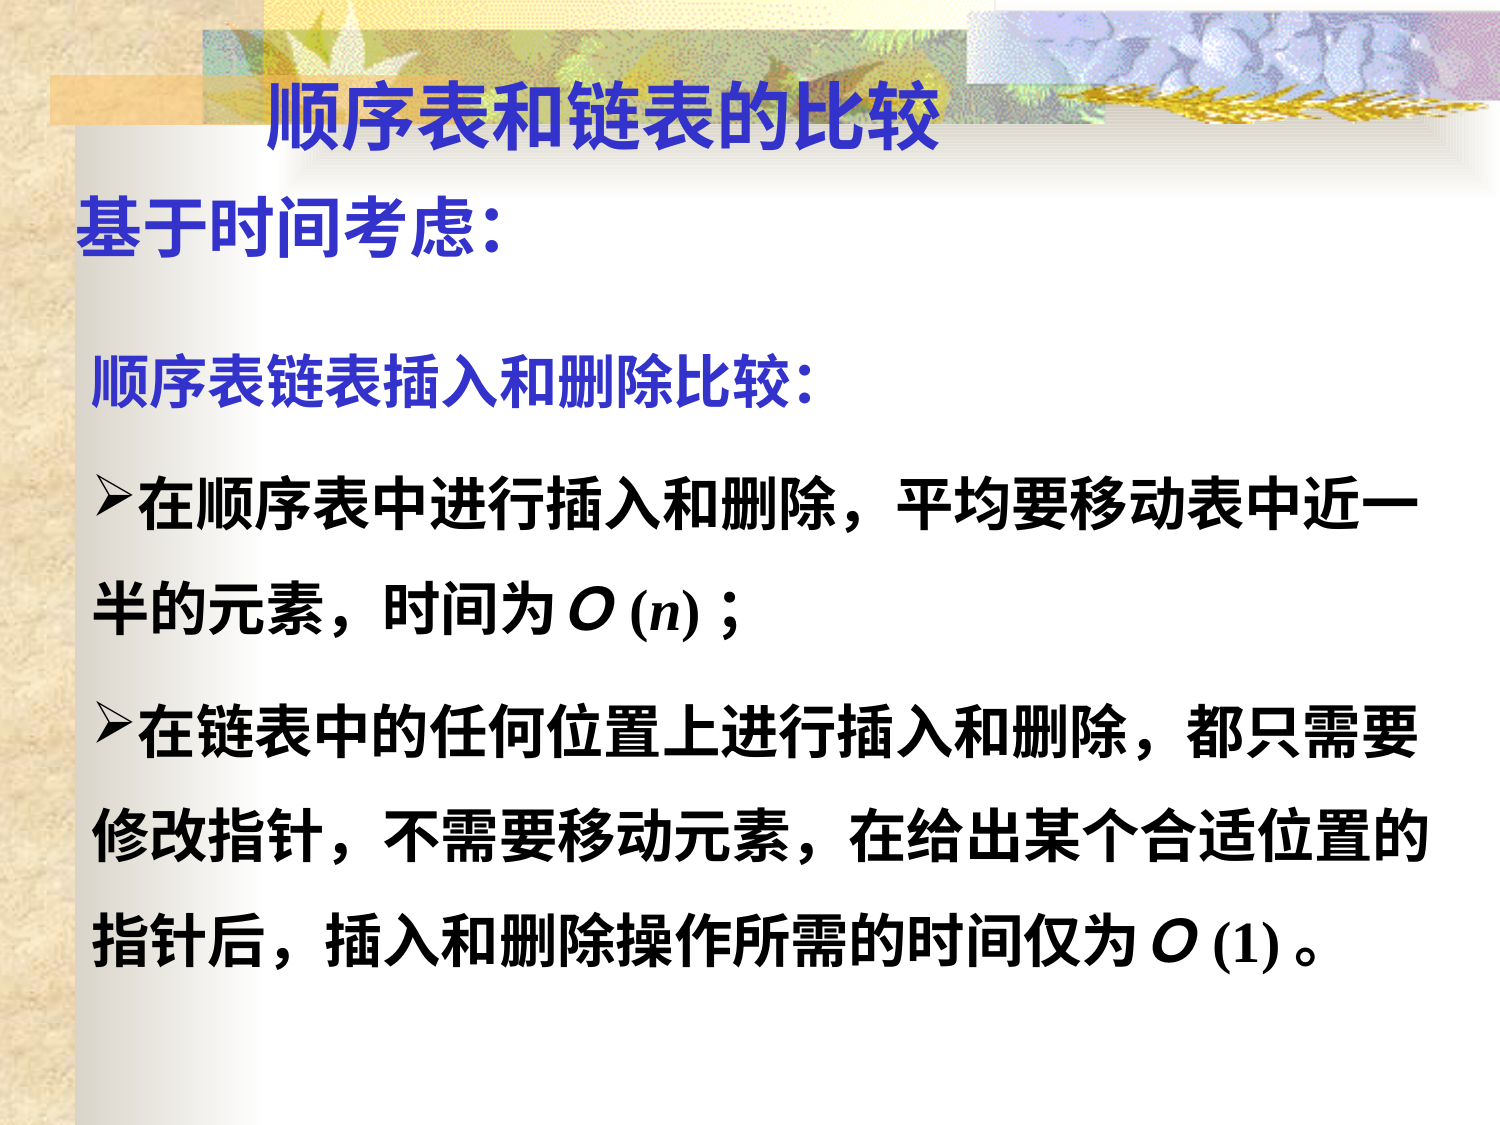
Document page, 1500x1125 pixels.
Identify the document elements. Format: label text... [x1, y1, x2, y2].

text_box 顺序表链表插入和删除比较： 在顺序表中进行插入和删除，平均要移动表中近一半的元素，时间为Ｏ(n)； 在链表中的任何位置上进行插入和删除，都只需要修改指针，不需要移动元素，在给出某个合适位置的指针后，插入和删除操作所需的时间仅为Ｏ(1)。 [76, 302, 1447, 982]
text_box 顺序表和链表的比较 [251, 65, 1239, 175]
text_box 基于时间考虑： [60, 178, 1049, 274]
picture [0, 0, 1500, 1125]
